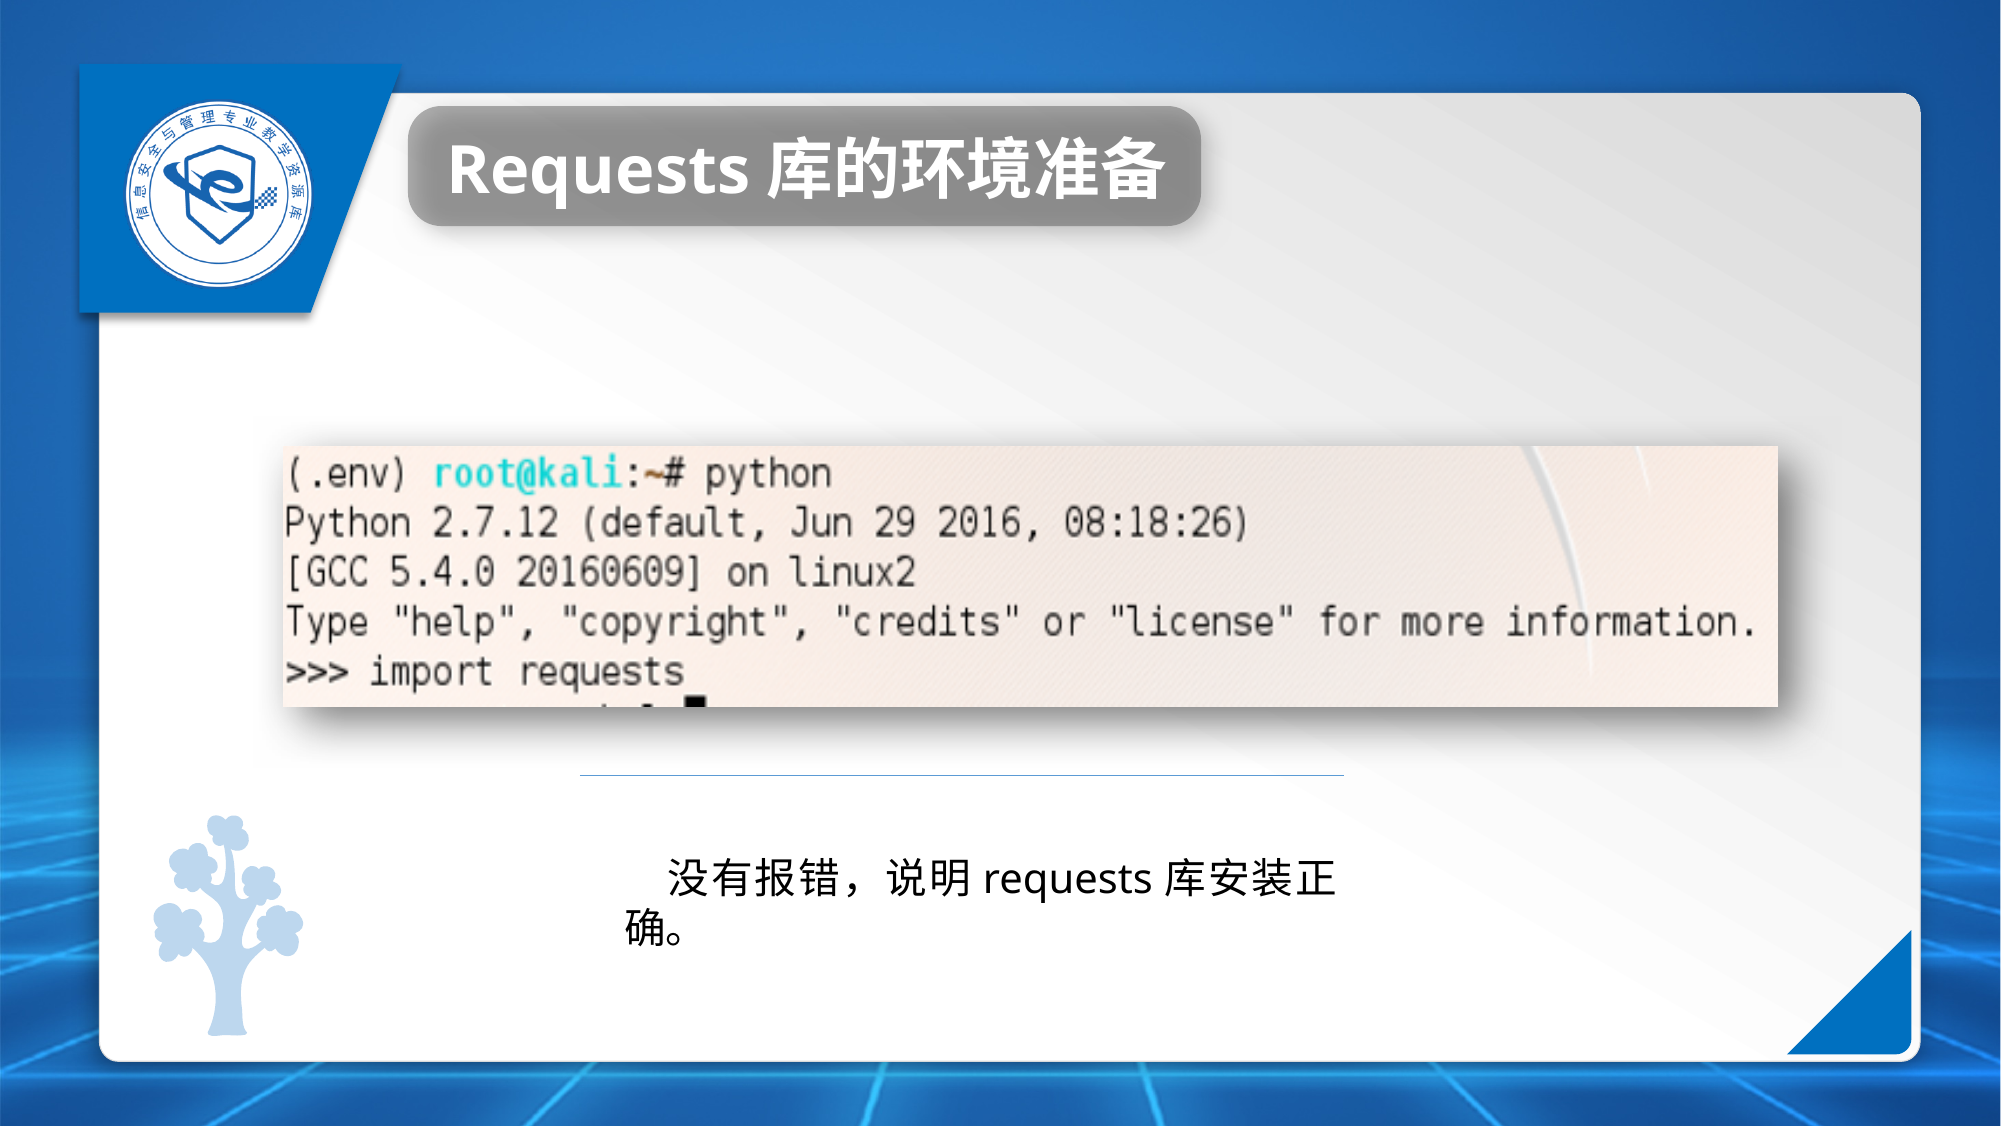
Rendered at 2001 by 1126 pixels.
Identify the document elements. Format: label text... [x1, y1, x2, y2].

text_box [406, 104, 1203, 228]
text_box [168, 843, 218, 893]
picture [0, 0, 2001, 1126]
text_box [241, 866, 282, 906]
text_box [207, 815, 249, 851]
text_box [178, 836, 281, 1036]
text_box [153, 903, 205, 962]
text_box [256, 905, 304, 957]
text_box Requests库的环境准备 [431, 118, 1182, 214]
text_box 没有报错，说明requests库安装正确。 [571, 844, 1352, 909]
